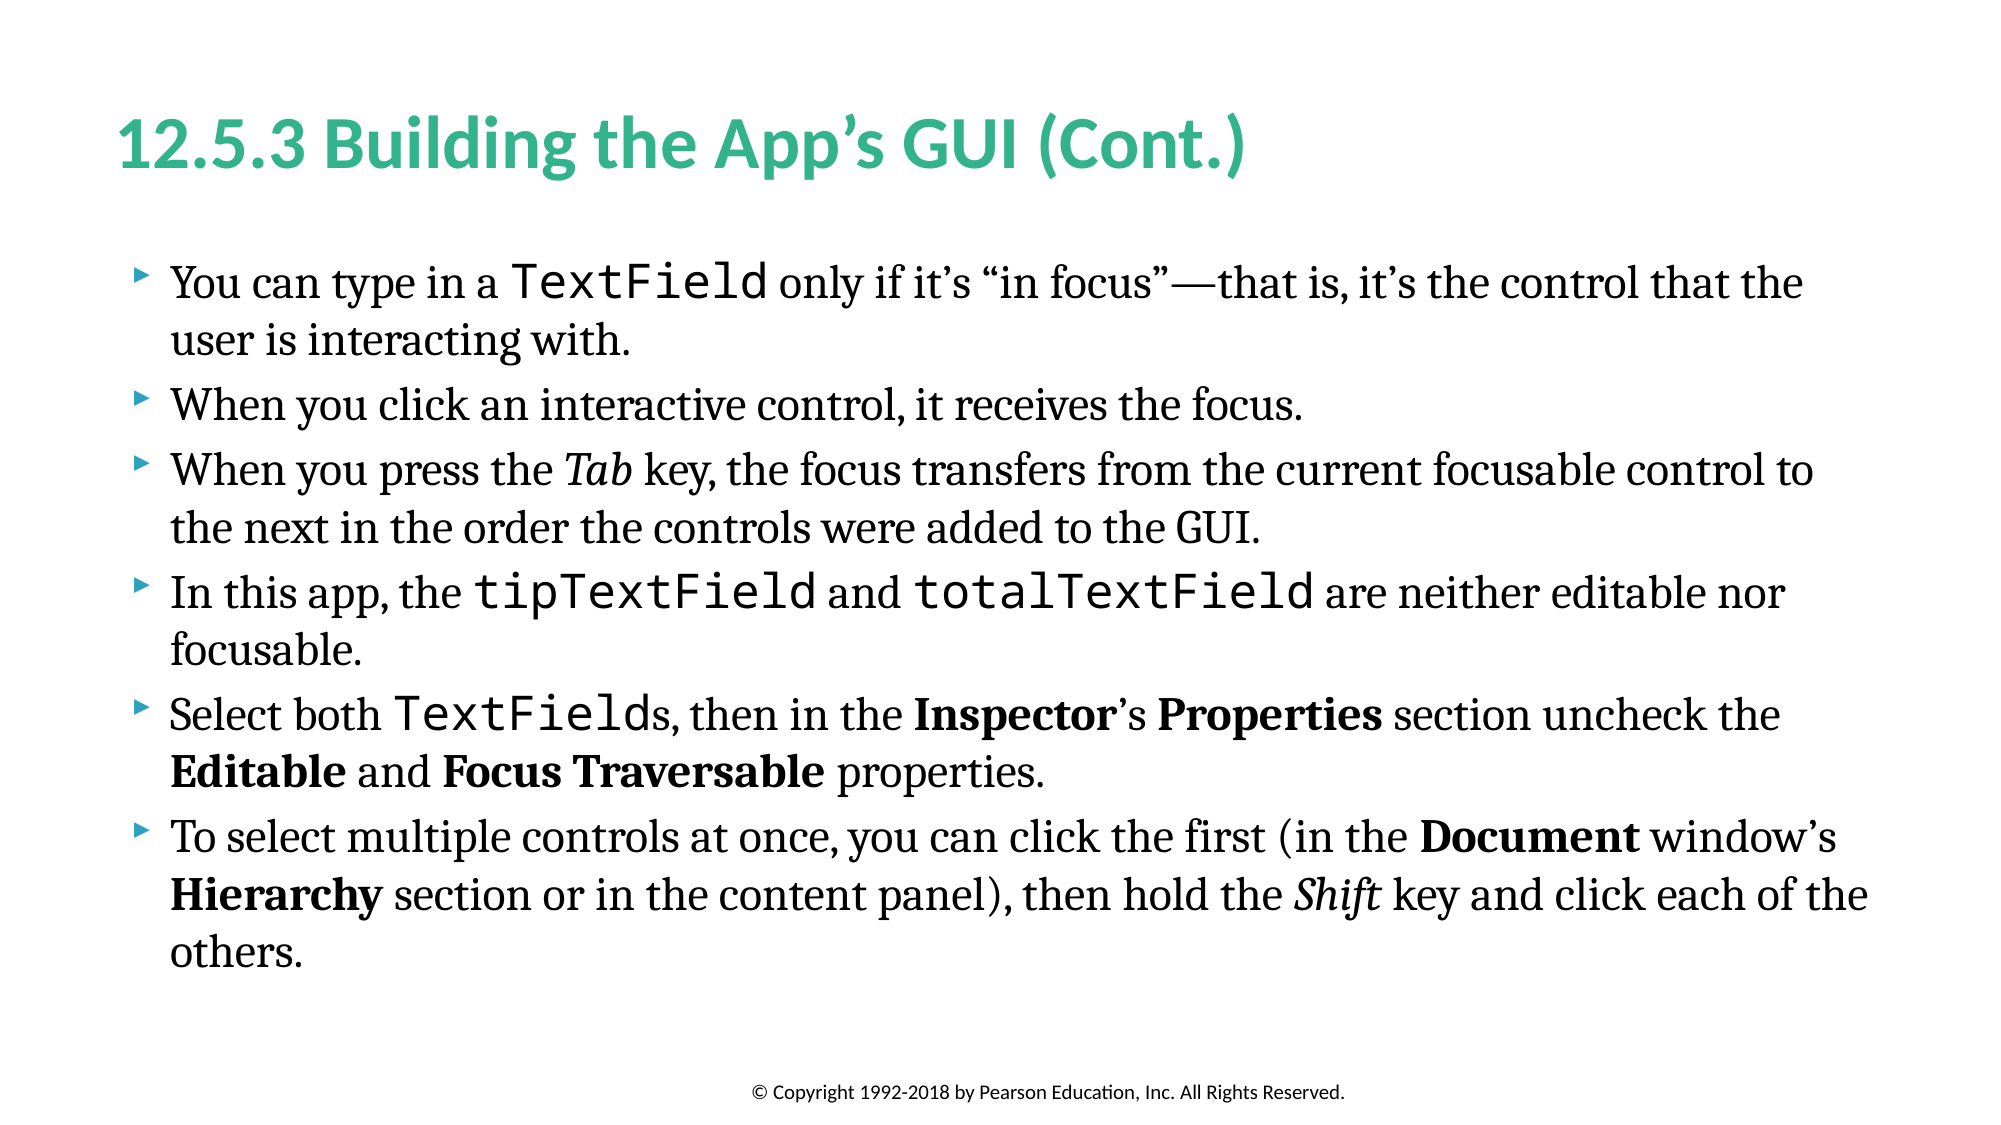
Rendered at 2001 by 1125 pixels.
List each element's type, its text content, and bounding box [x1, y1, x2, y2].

footer © Copyright 1992-2018 by Pearson Education, Inc. All Rights Reserved. [736, 1051, 1892, 1112]
title 12.5.3 Building the App’s GUI (Cont.) [99, 45, 1900, 233]
list You can type in a TextField only if it’s “in focus”—that is, it’s the control that the user is interacting with. When you click an interactive control, it receives the focus. When you press the Tab key, the focus transfers from the current focusable control to the next in the order the controls were added to the GUI. In this app, the tipTextField and totalTextField are neither editable nor focusable. Select both TextFields, then in the Inspector’s Properties section uncheck the Editable and Focus Traversable properties. To select multiple controls at once, you can click the first (in the Document window’s Hierarchy section or in the content panel), then hold the Shift key and click each of the others. [99, 242, 1900, 986]
